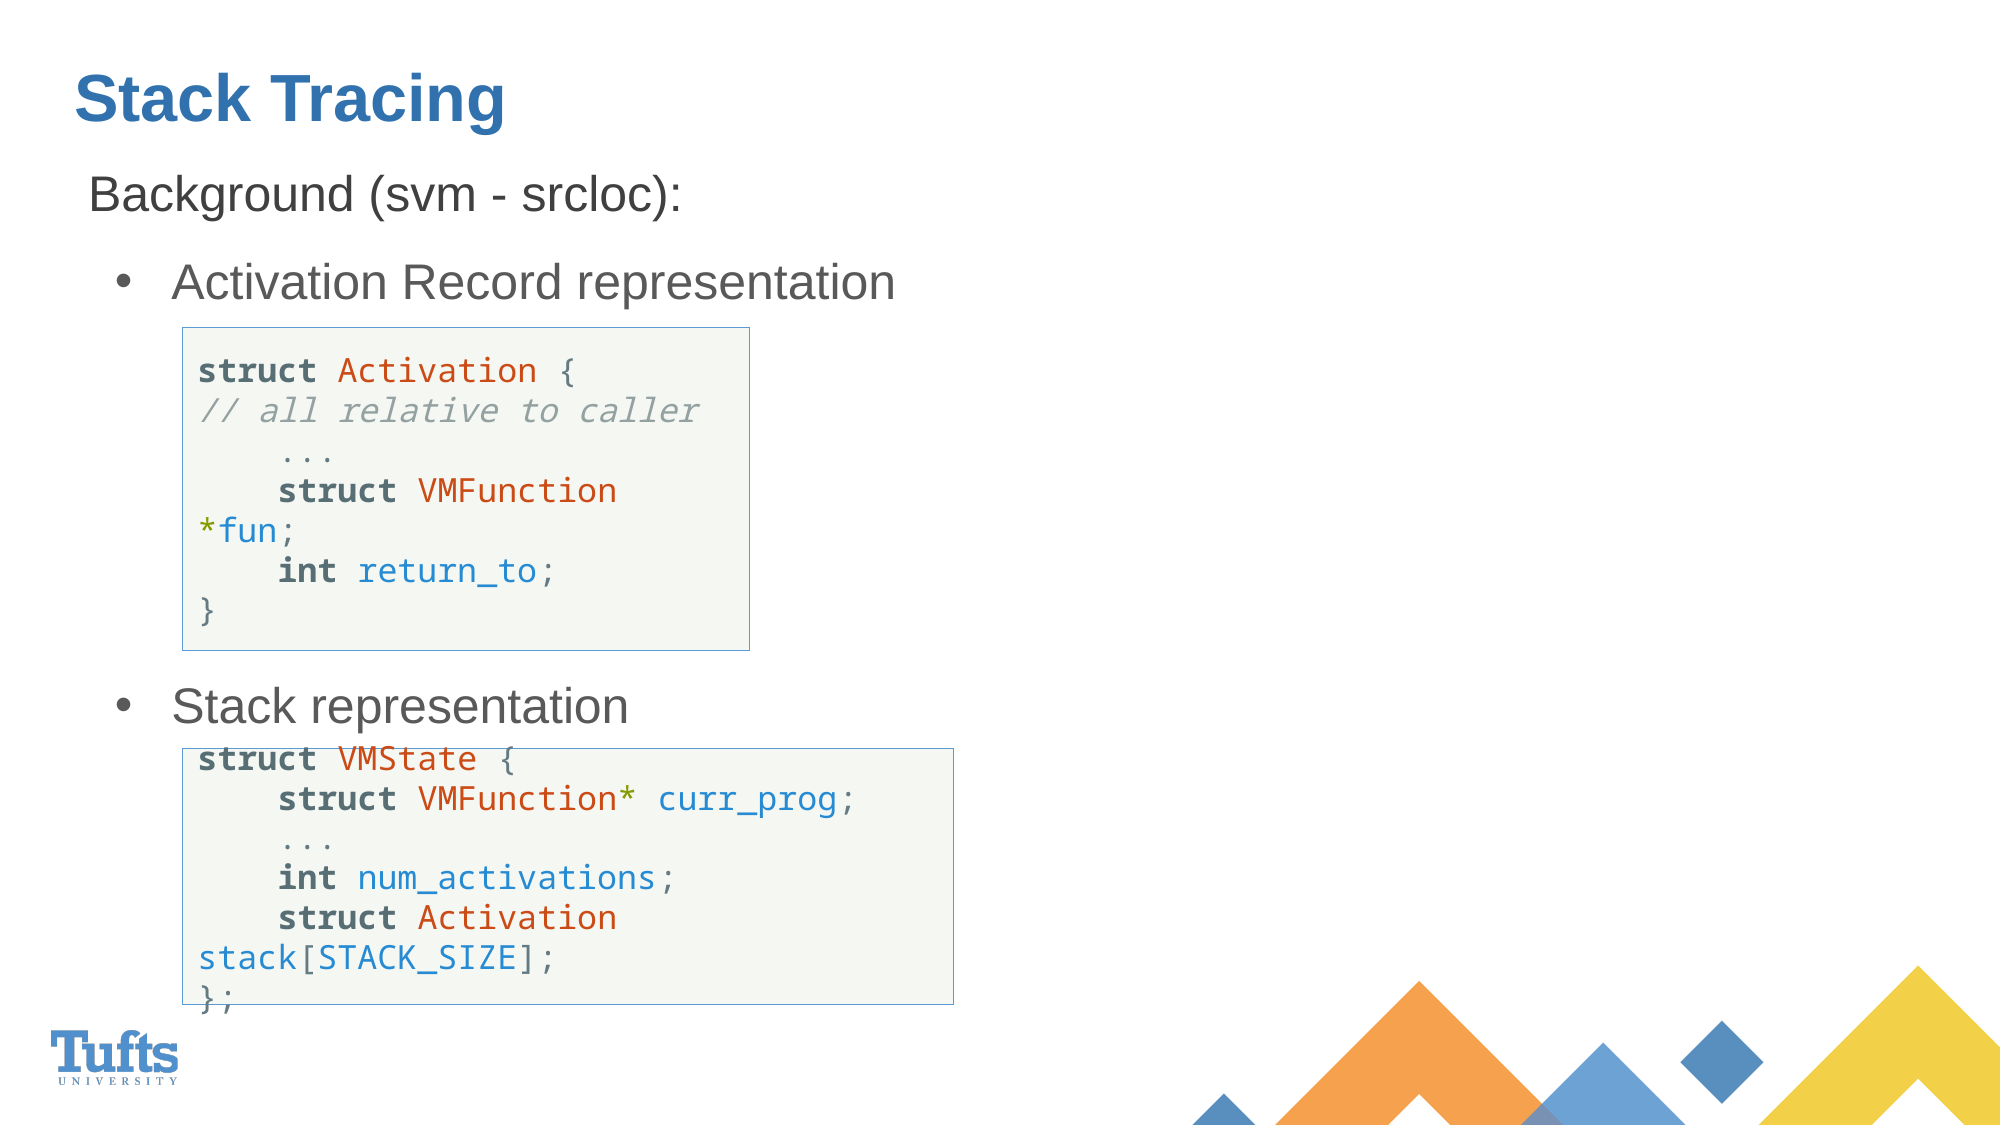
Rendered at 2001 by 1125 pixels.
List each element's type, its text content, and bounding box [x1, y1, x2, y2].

picture [0, 0, 2000, 1125]
text_box struct Activation { // all relative to caller ... struct VMFunction *fun; int return_to; } [182, 327, 750, 651]
text_box Stack representation [100, 672, 832, 784]
subtitle Background (svm - srcloc): [59, 153, 723, 278]
text_box struct VMState { struct VMFunction* curr_prog; ... int num_activations; struct Activation stack[STACK_SIZE]; }; [182, 748, 954, 1005]
text_box Activation Record representation [100, 248, 931, 360]
title Stack Tracing [59, 56, 723, 145]
